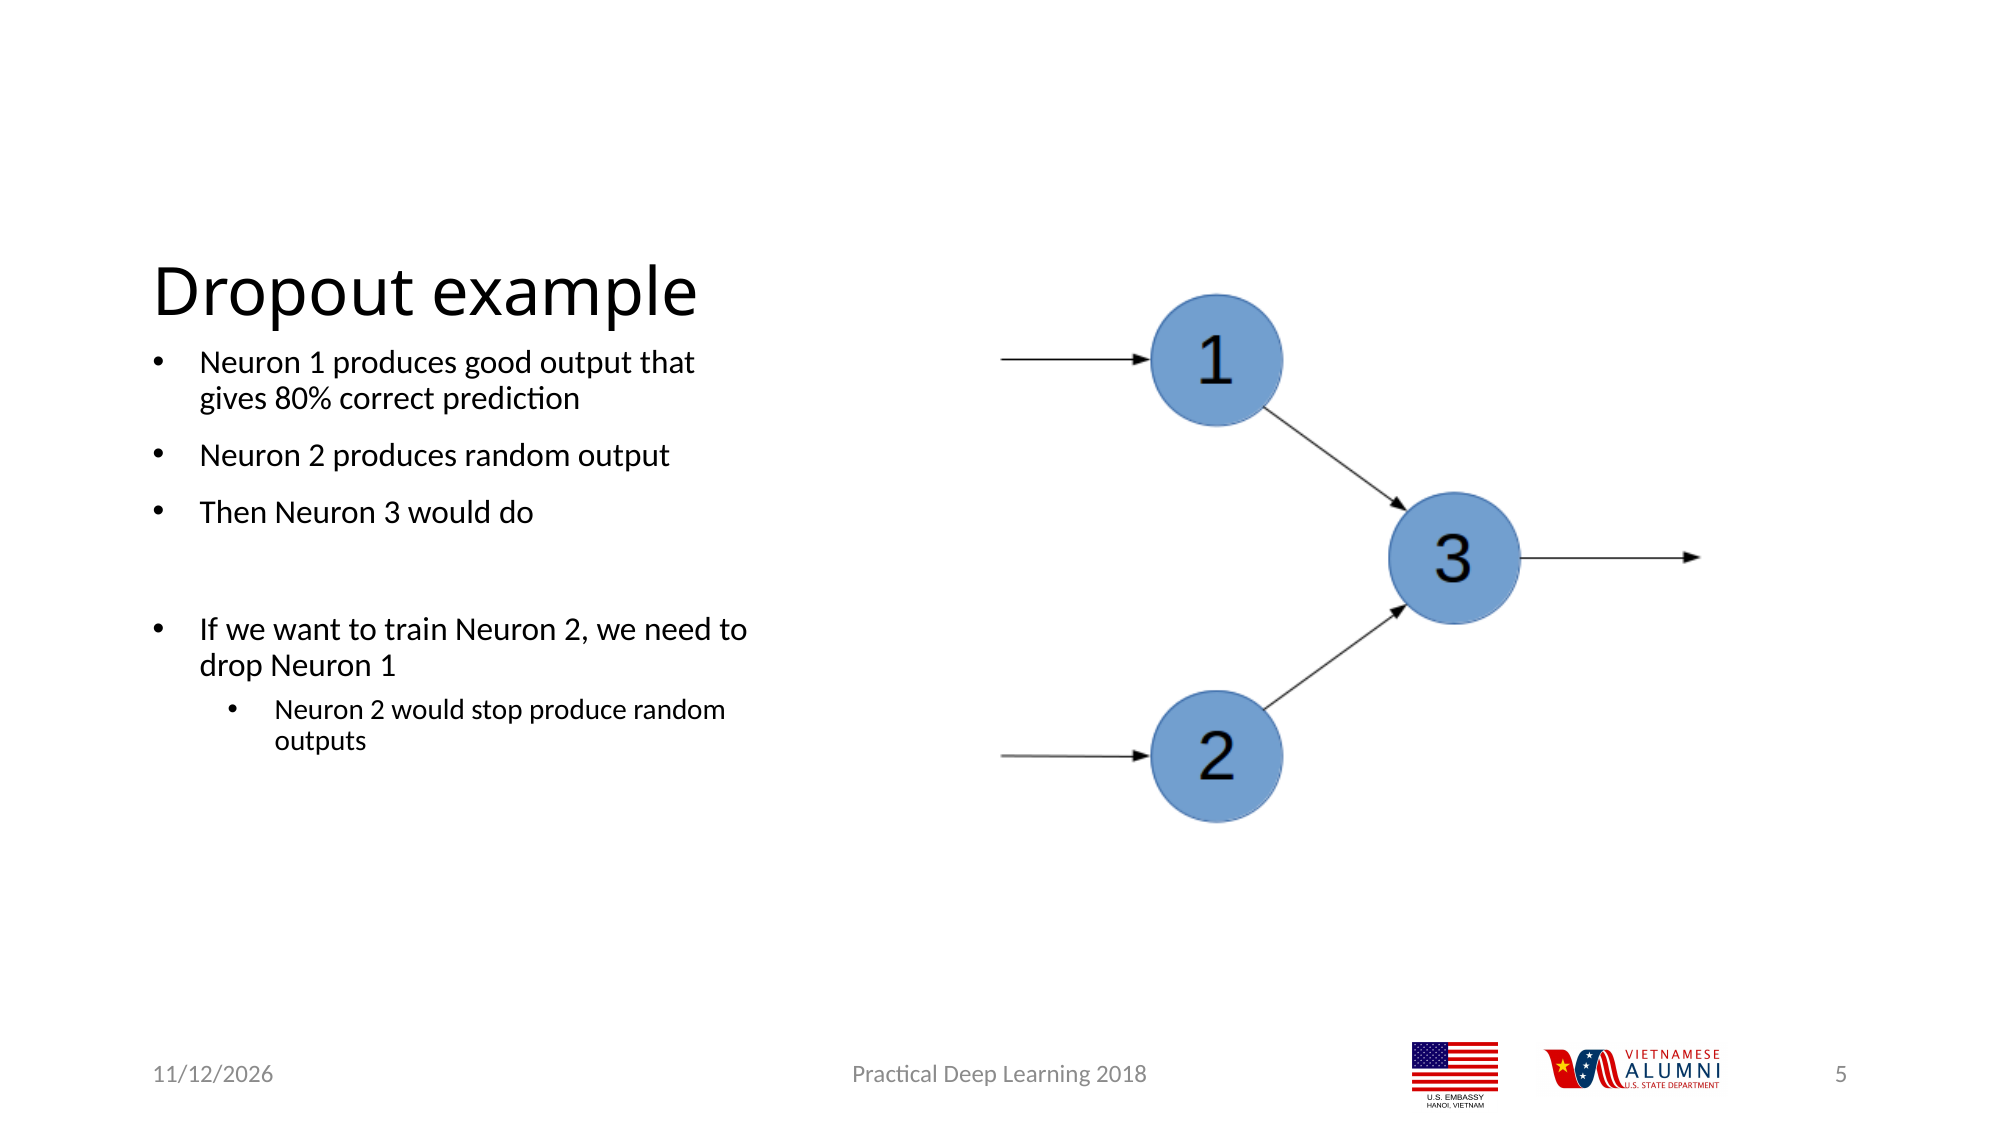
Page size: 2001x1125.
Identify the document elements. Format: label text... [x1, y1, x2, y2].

footer Practical Deep Learning 2018 [662, 1042, 1338, 1103]
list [999, 262, 1714, 861]
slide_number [137, 1042, 588, 1103]
title Dropout example [137, 75, 783, 338]
picture [1412, 1103, 1498, 1113]
slide_number 5 [1412, 1042, 1863, 1103]
